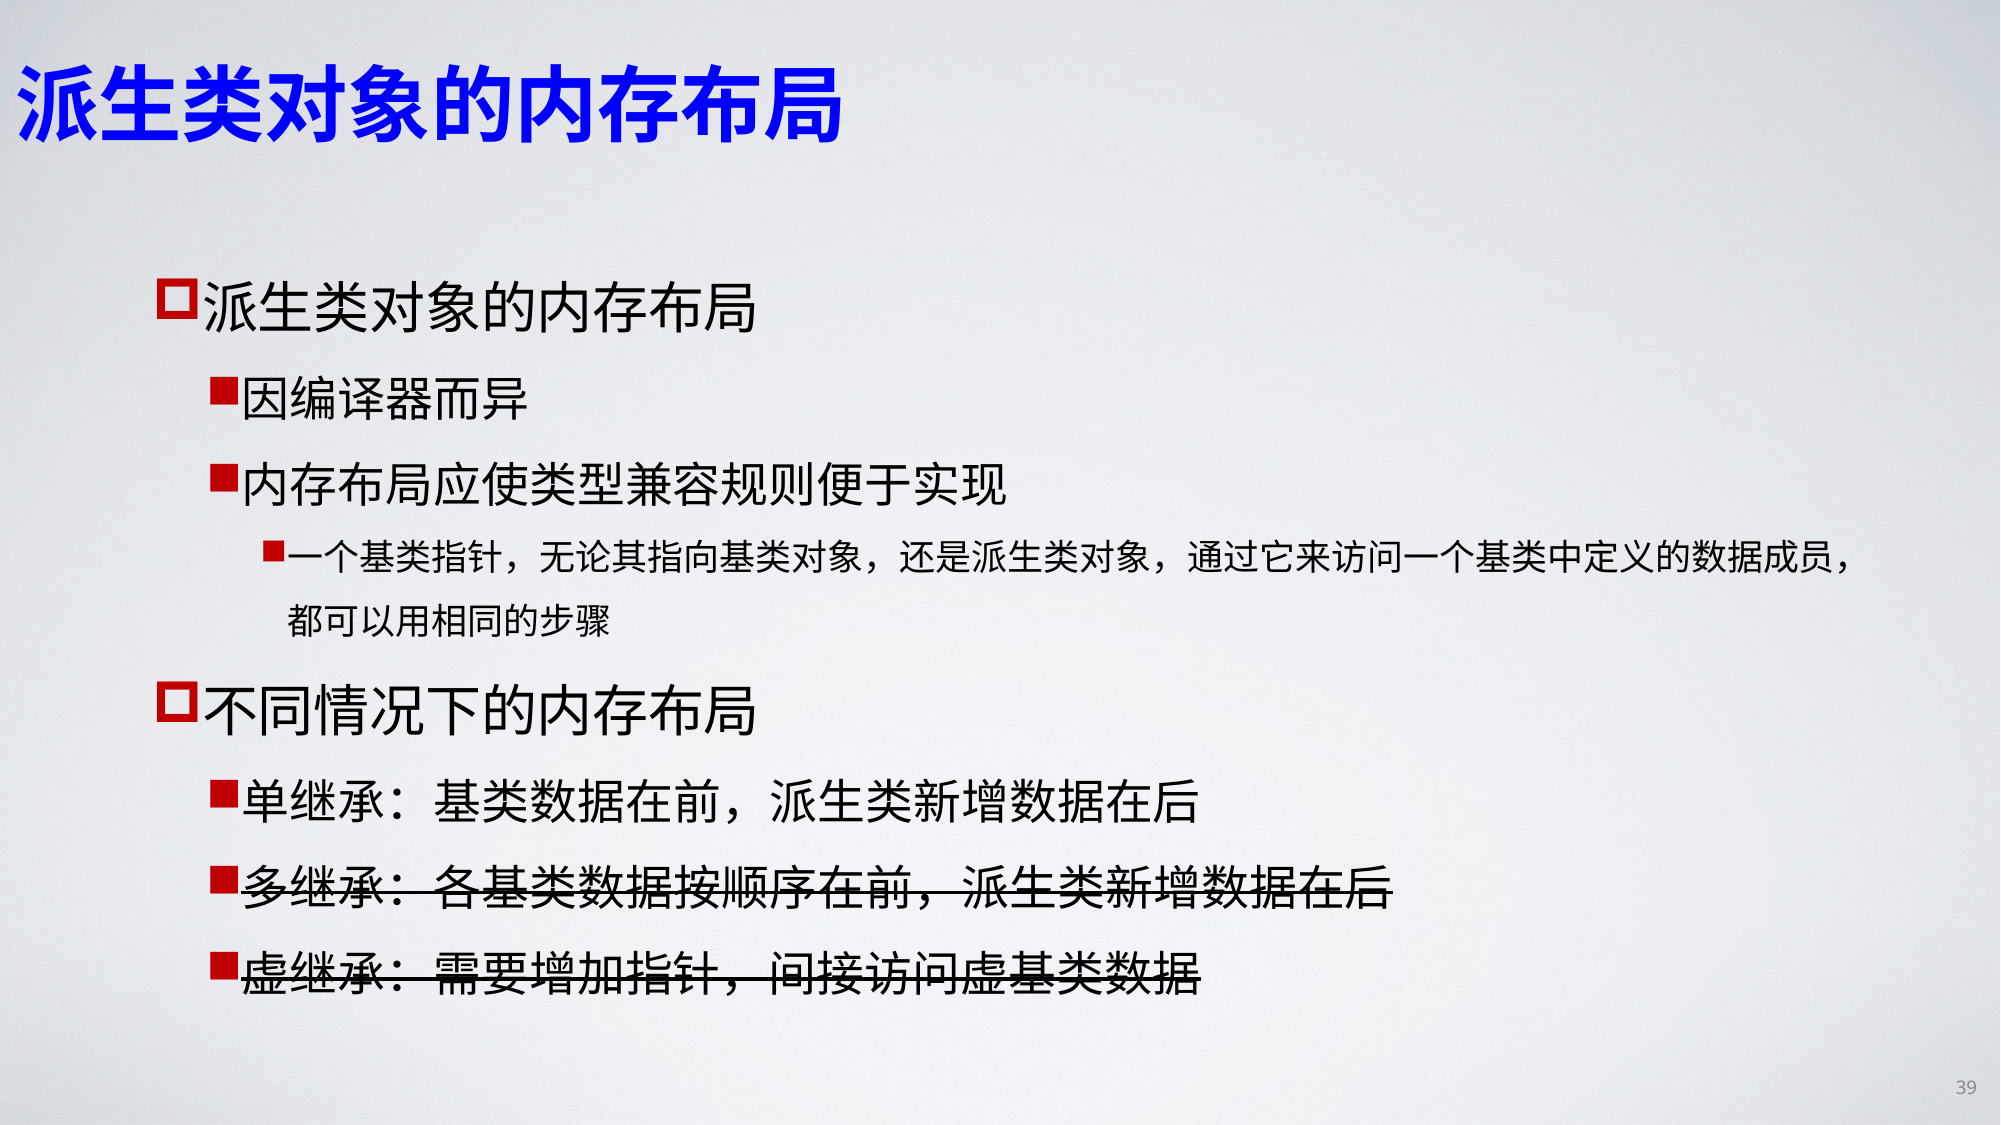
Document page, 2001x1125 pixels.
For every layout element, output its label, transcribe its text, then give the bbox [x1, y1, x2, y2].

picture [0, 0, 2001, 1125]
list 派生类对象的内存布局 因编译器而异 内存布局应使类型兼容规则便于实现 一个基类指针，无论其指向基类对象，还是派生类对象，通过它来访问一个基类中定义的数据成员，都可以用相同的步骤 不同情况下的内存布局 单继承：基类数据在前，派生类新增数据在后 多继承：各基类数据按顺序在前，派生类新增数据在后 虚继承：需要增加指针，间接访问虚基类数据 [137, 231, 1863, 1014]
slide_number 39 [1933, 1058, 1993, 1119]
title 派生类对象的内存布局 [0, 0, 1725, 218]
